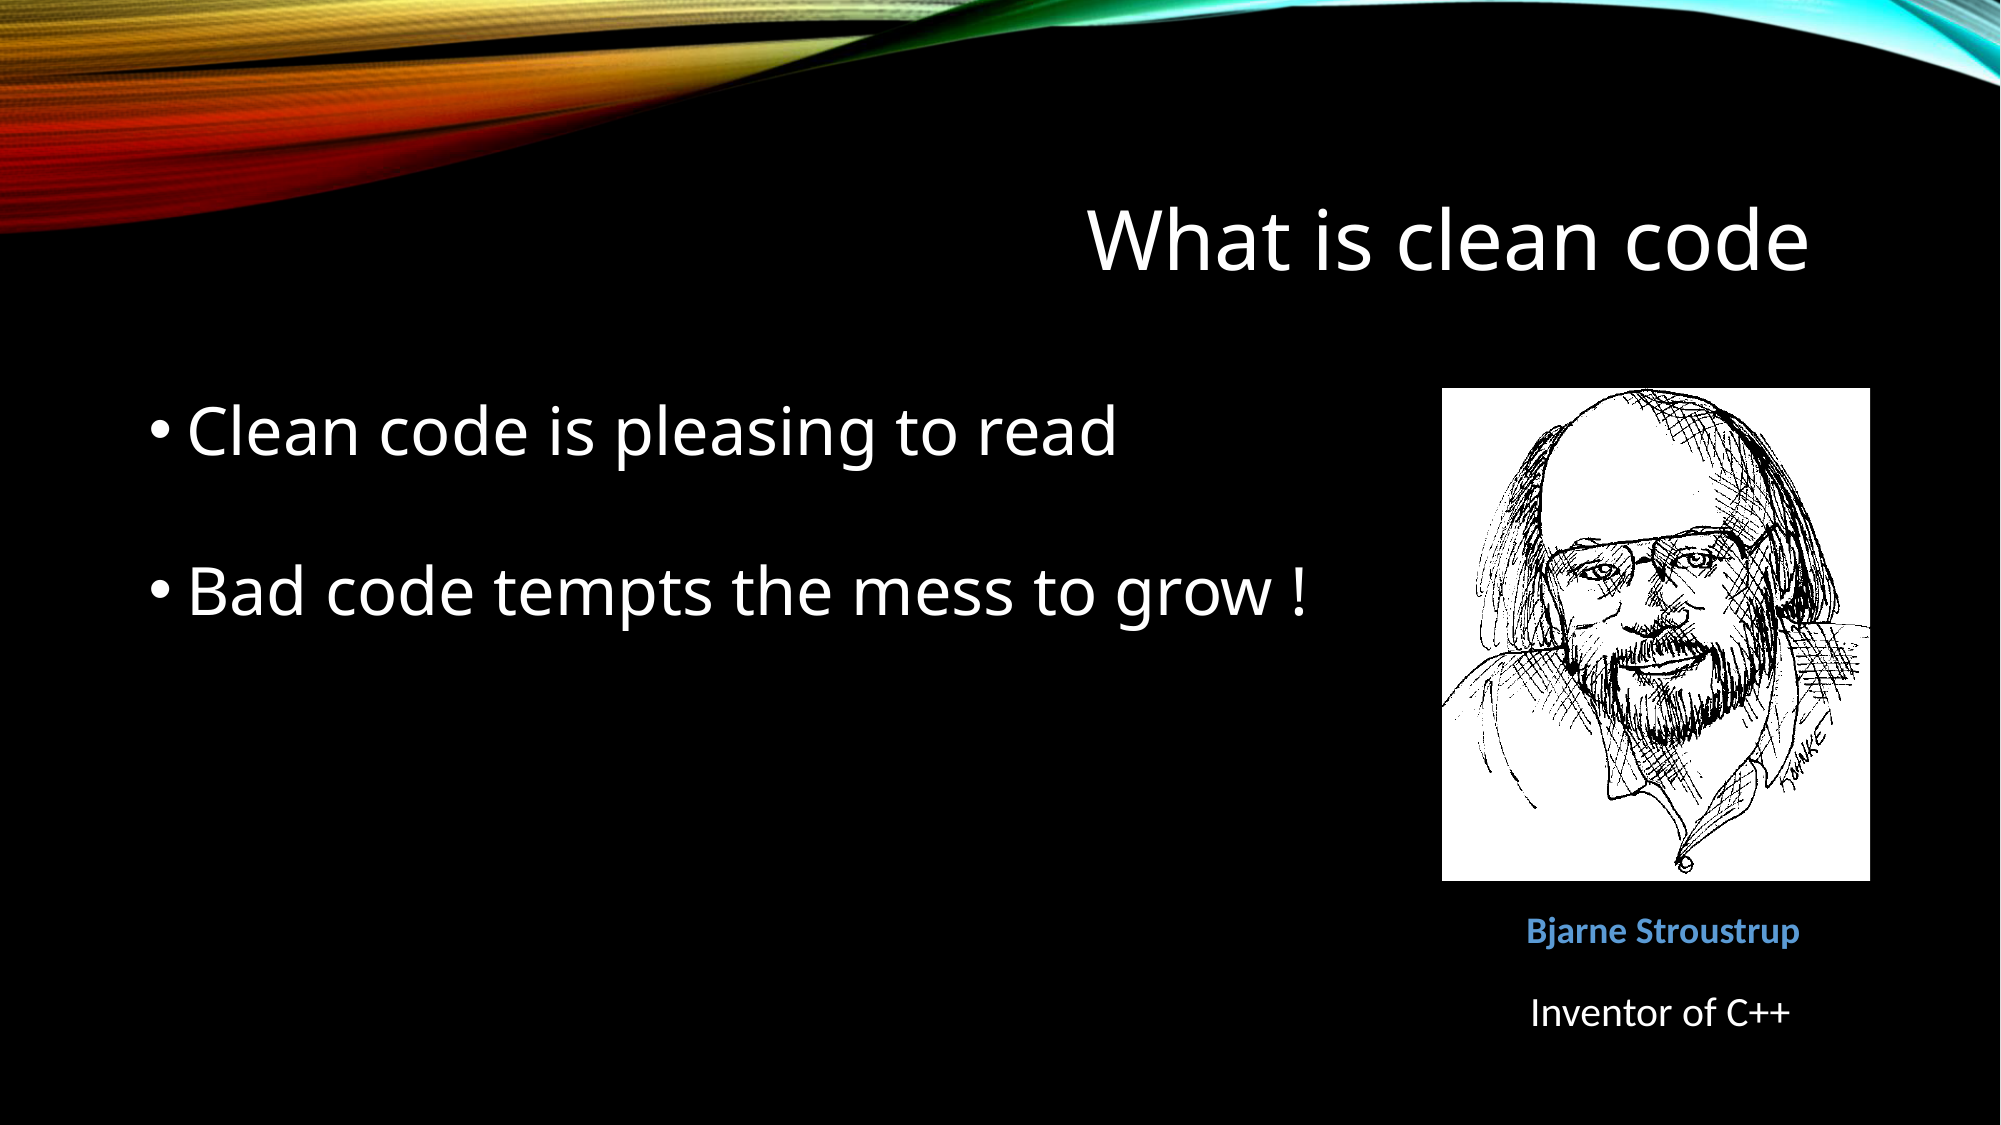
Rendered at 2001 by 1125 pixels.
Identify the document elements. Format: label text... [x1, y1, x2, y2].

picture [0, 0, 2000, 237]
text_box Clean code is pleasing to read Bad code tempts the mess to grow ! [146, 388, 1439, 629]
title What is clean code [87, 187, 1875, 376]
text_box Inventor of C++ [1515, 976, 1806, 1042]
picture [1441, 388, 1871, 882]
text_box Bjarne Stroustrup [1511, 898, 1816, 959]
